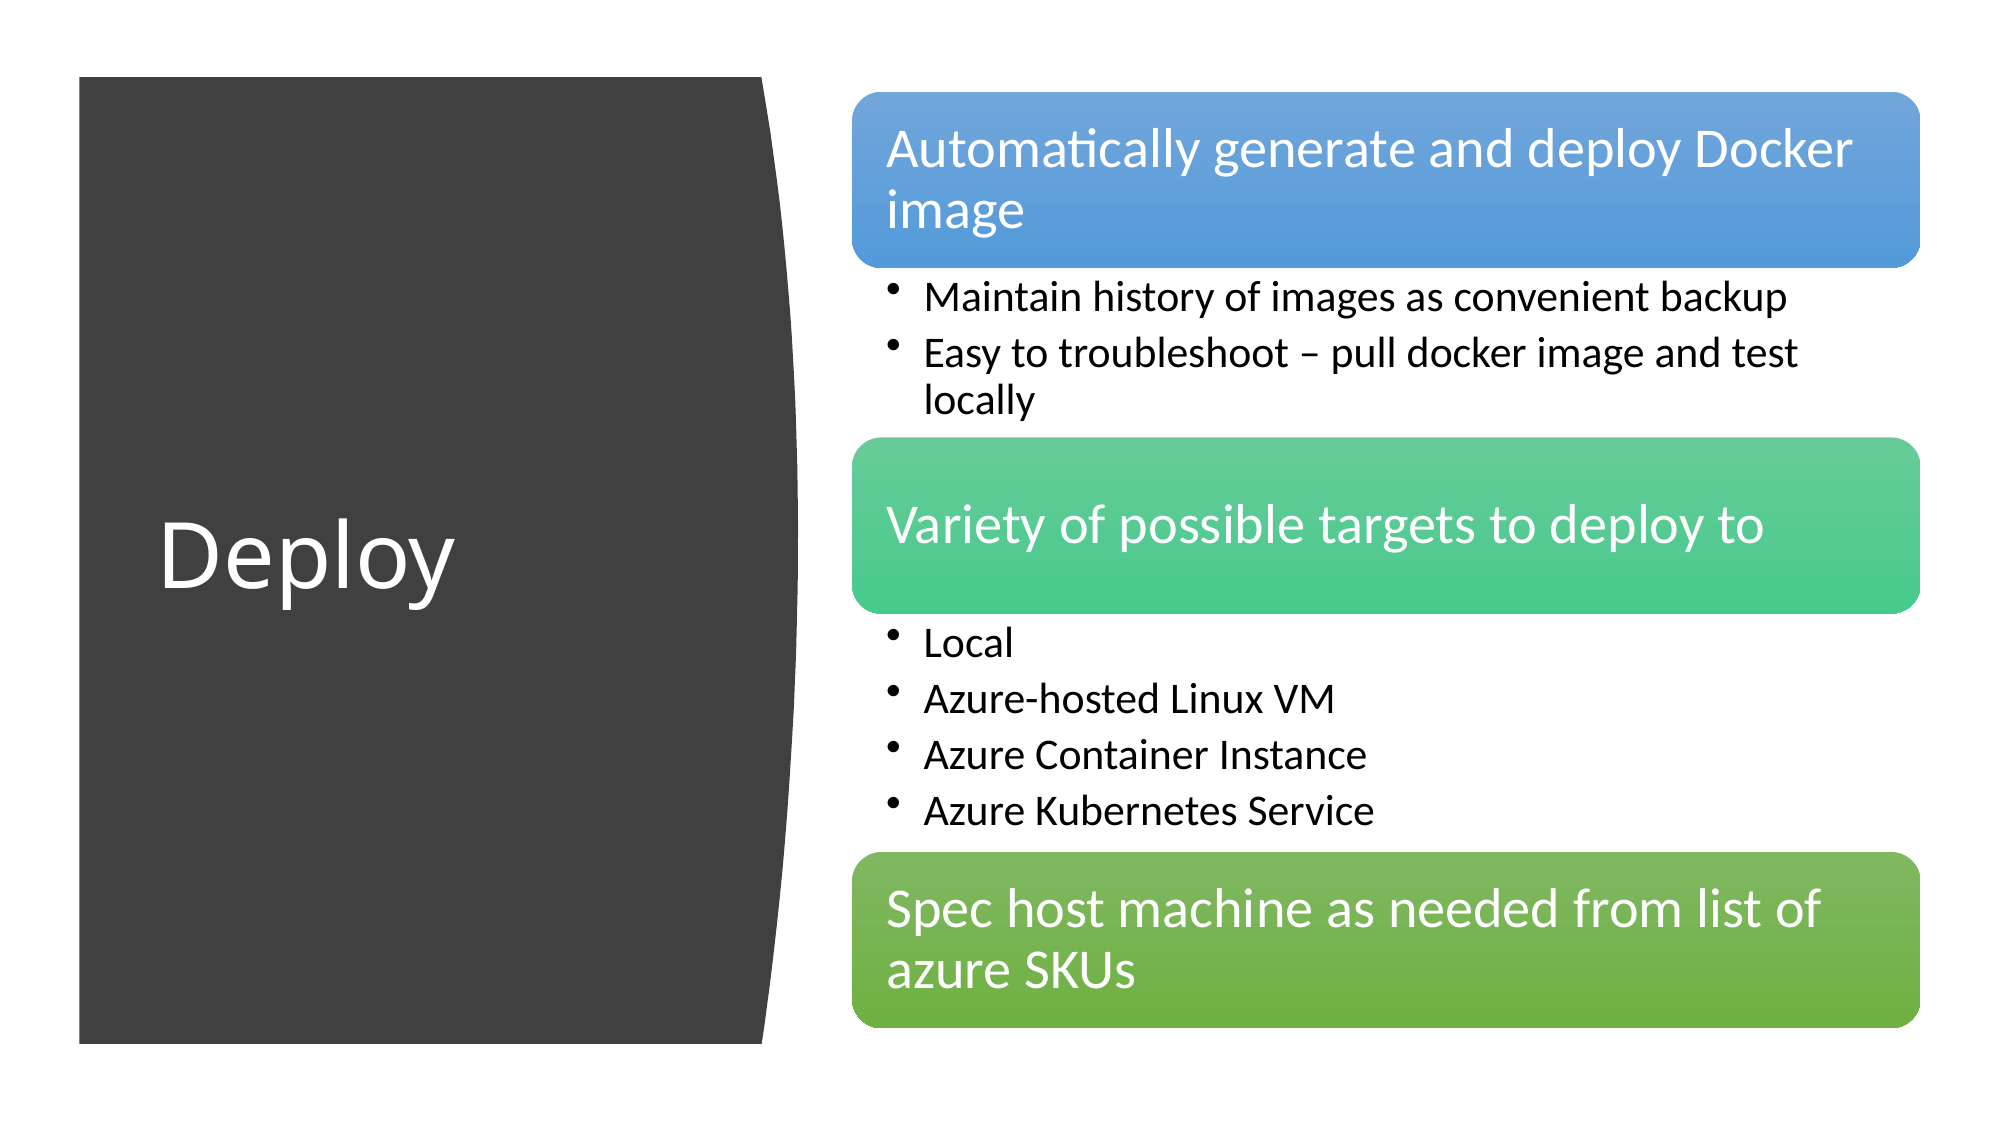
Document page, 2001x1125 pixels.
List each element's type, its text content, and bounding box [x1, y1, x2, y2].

text_box [78, 76, 800, 1045]
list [852, 77, 1921, 1043]
title Deploy [141, 166, 702, 953]
